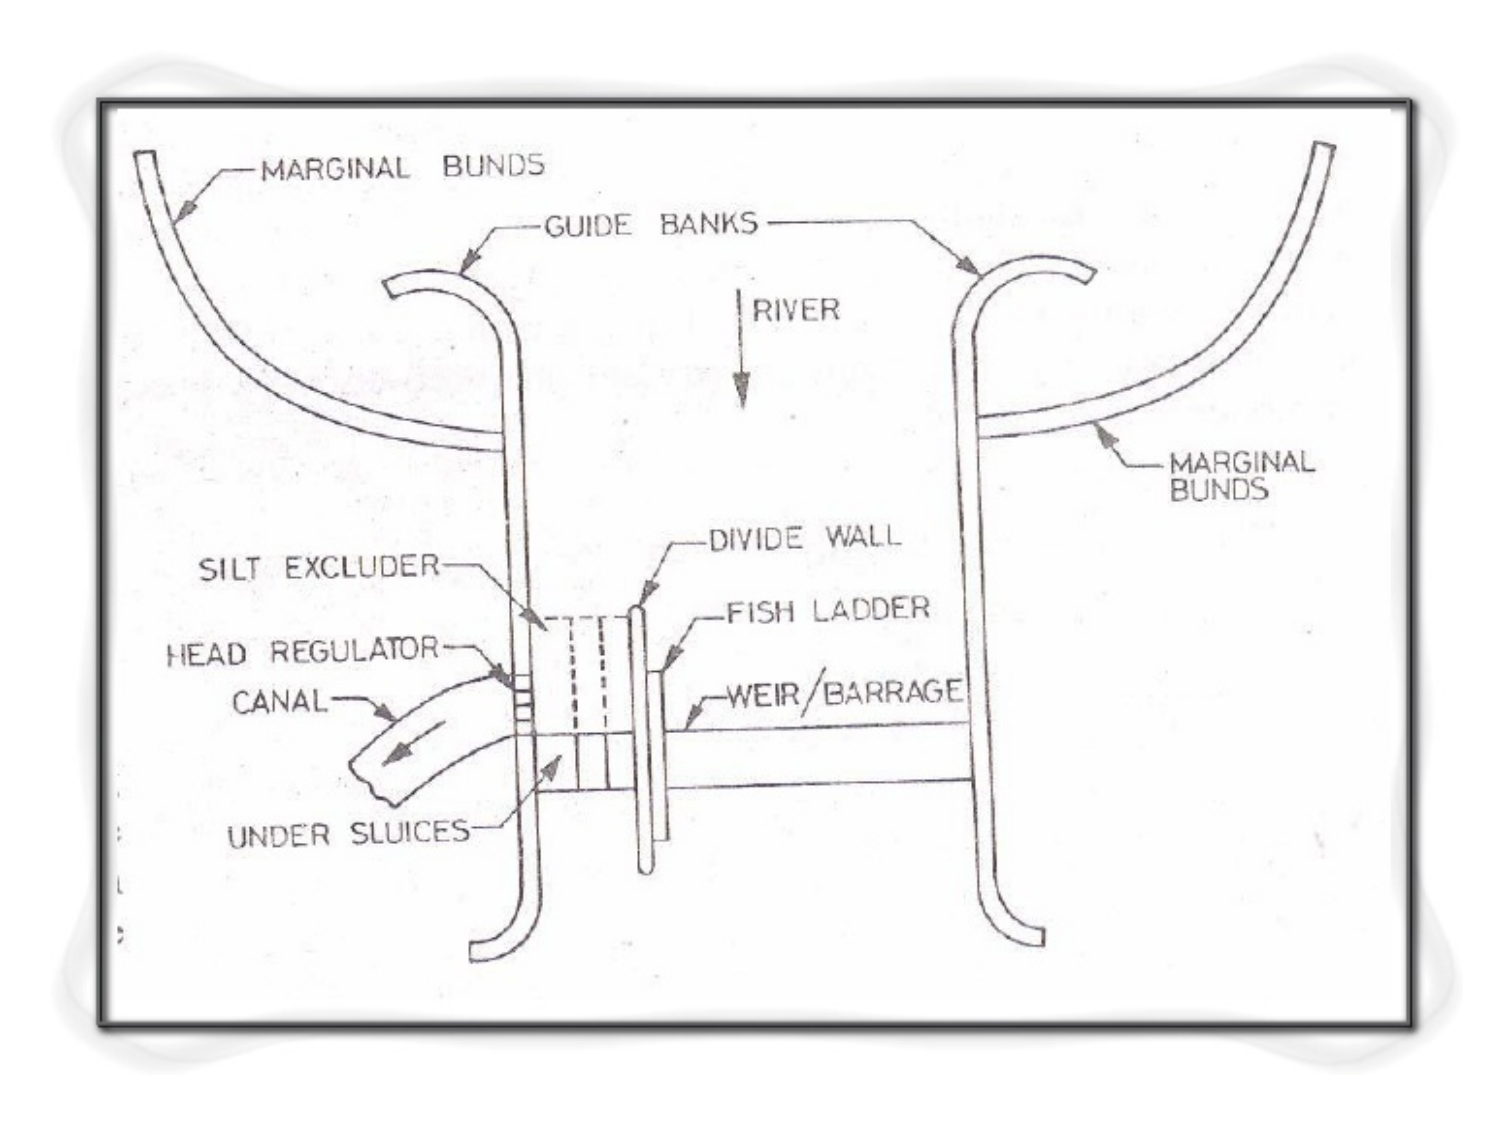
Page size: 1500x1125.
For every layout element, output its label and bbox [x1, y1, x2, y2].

list [49, 49, 1463, 1076]
